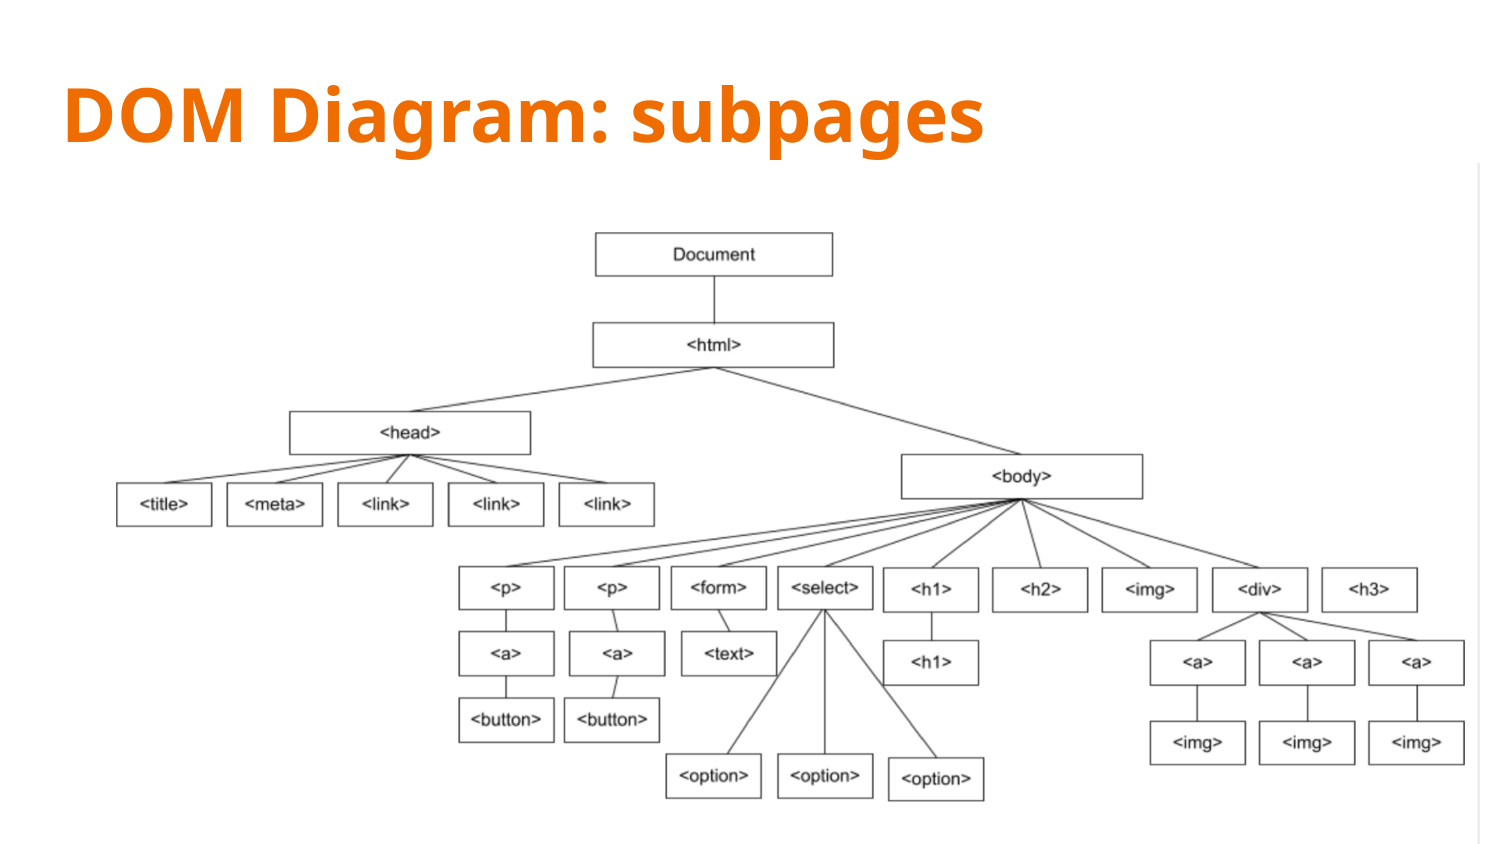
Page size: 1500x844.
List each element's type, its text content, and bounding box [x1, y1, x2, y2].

picture [104, 163, 1480, 844]
title DOM Diagram: subpages [46, 47, 1453, 202]
